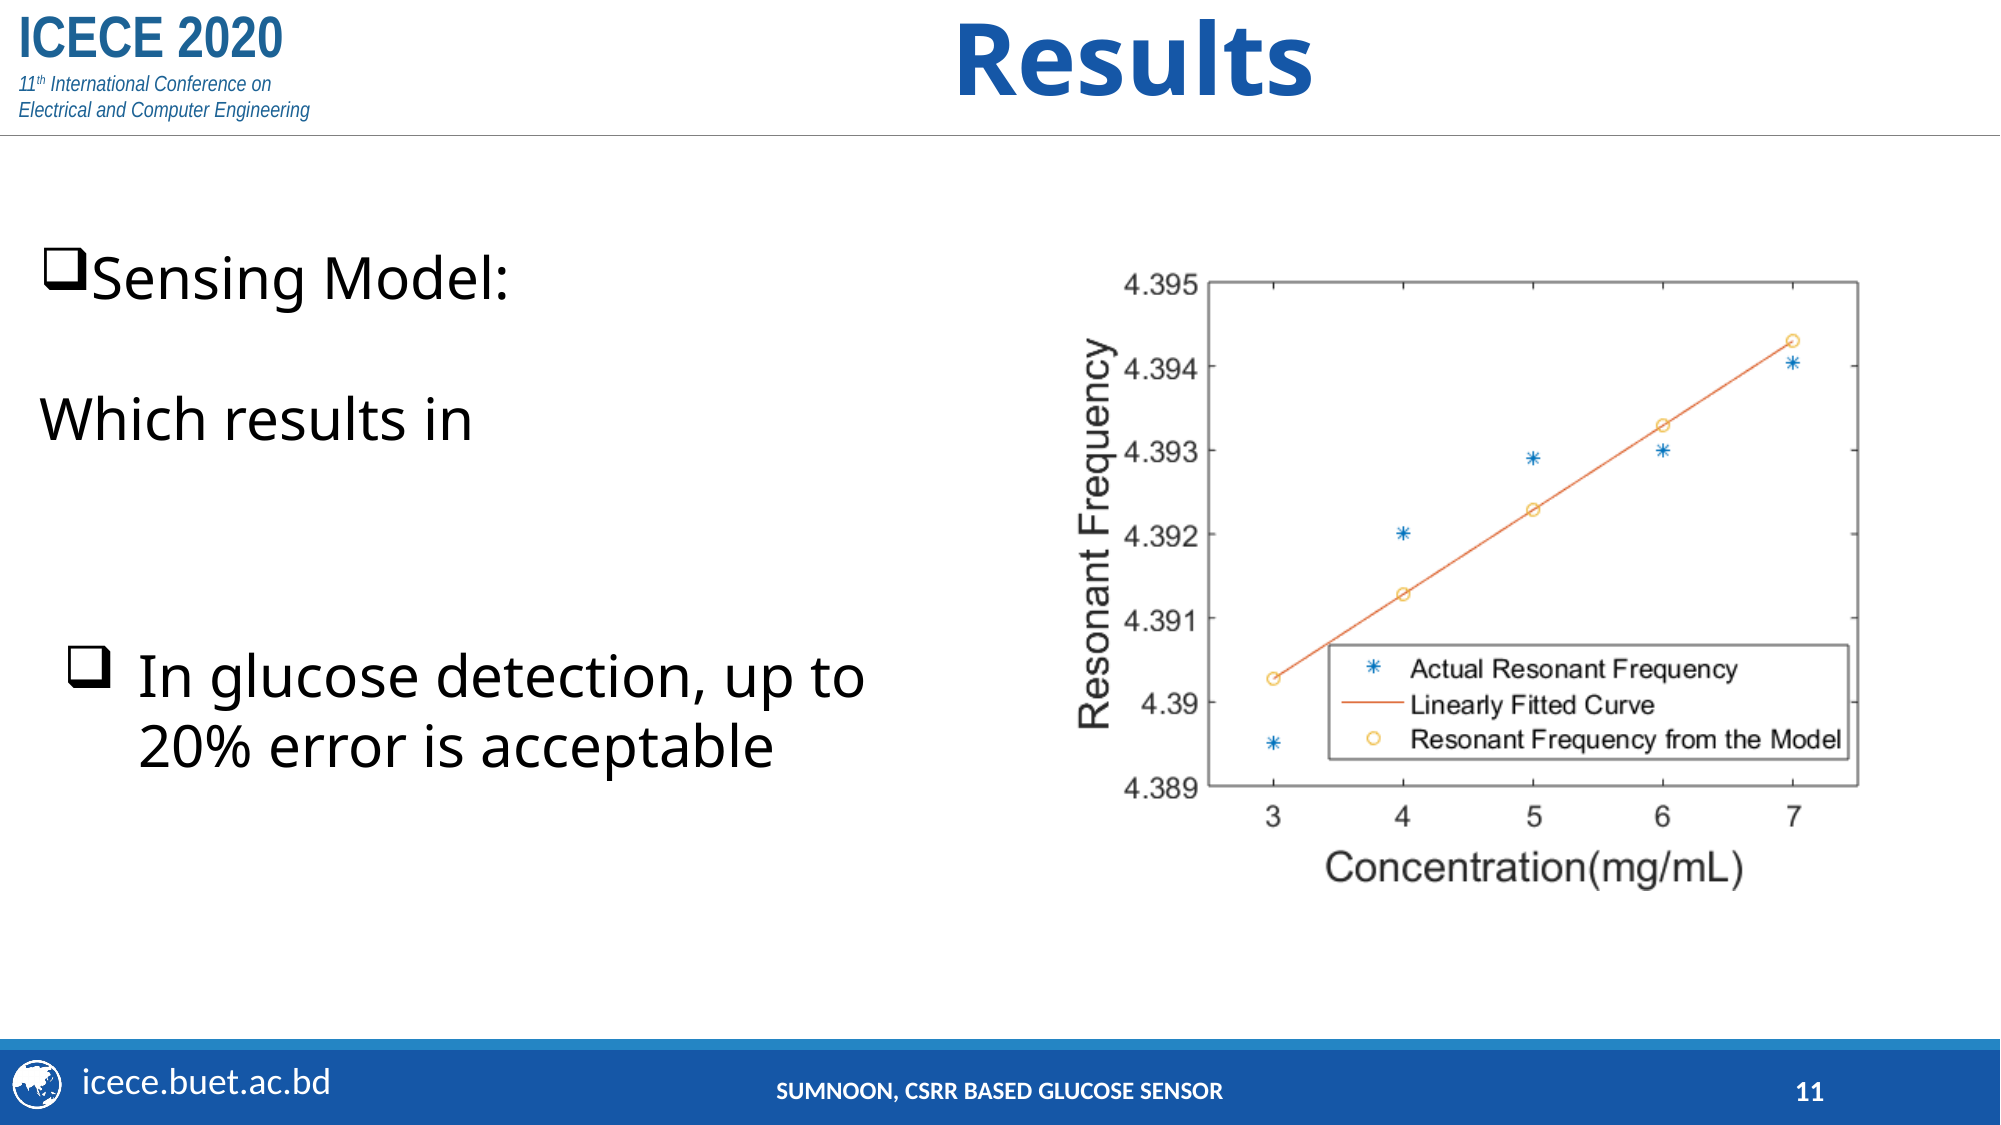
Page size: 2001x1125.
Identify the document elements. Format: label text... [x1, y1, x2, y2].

picture [6, 1054, 68, 1116]
footer Sumnoon, CsRR Based Glucose Sensor [604, 1059, 1396, 1120]
picture [1065, 233, 1942, 892]
slide_number 11 [1624, 1059, 1840, 1120]
title Results [439, 15, 1829, 124]
text_box In glucose detection, up to 20% error is acceptable [48, 632, 1000, 787]
